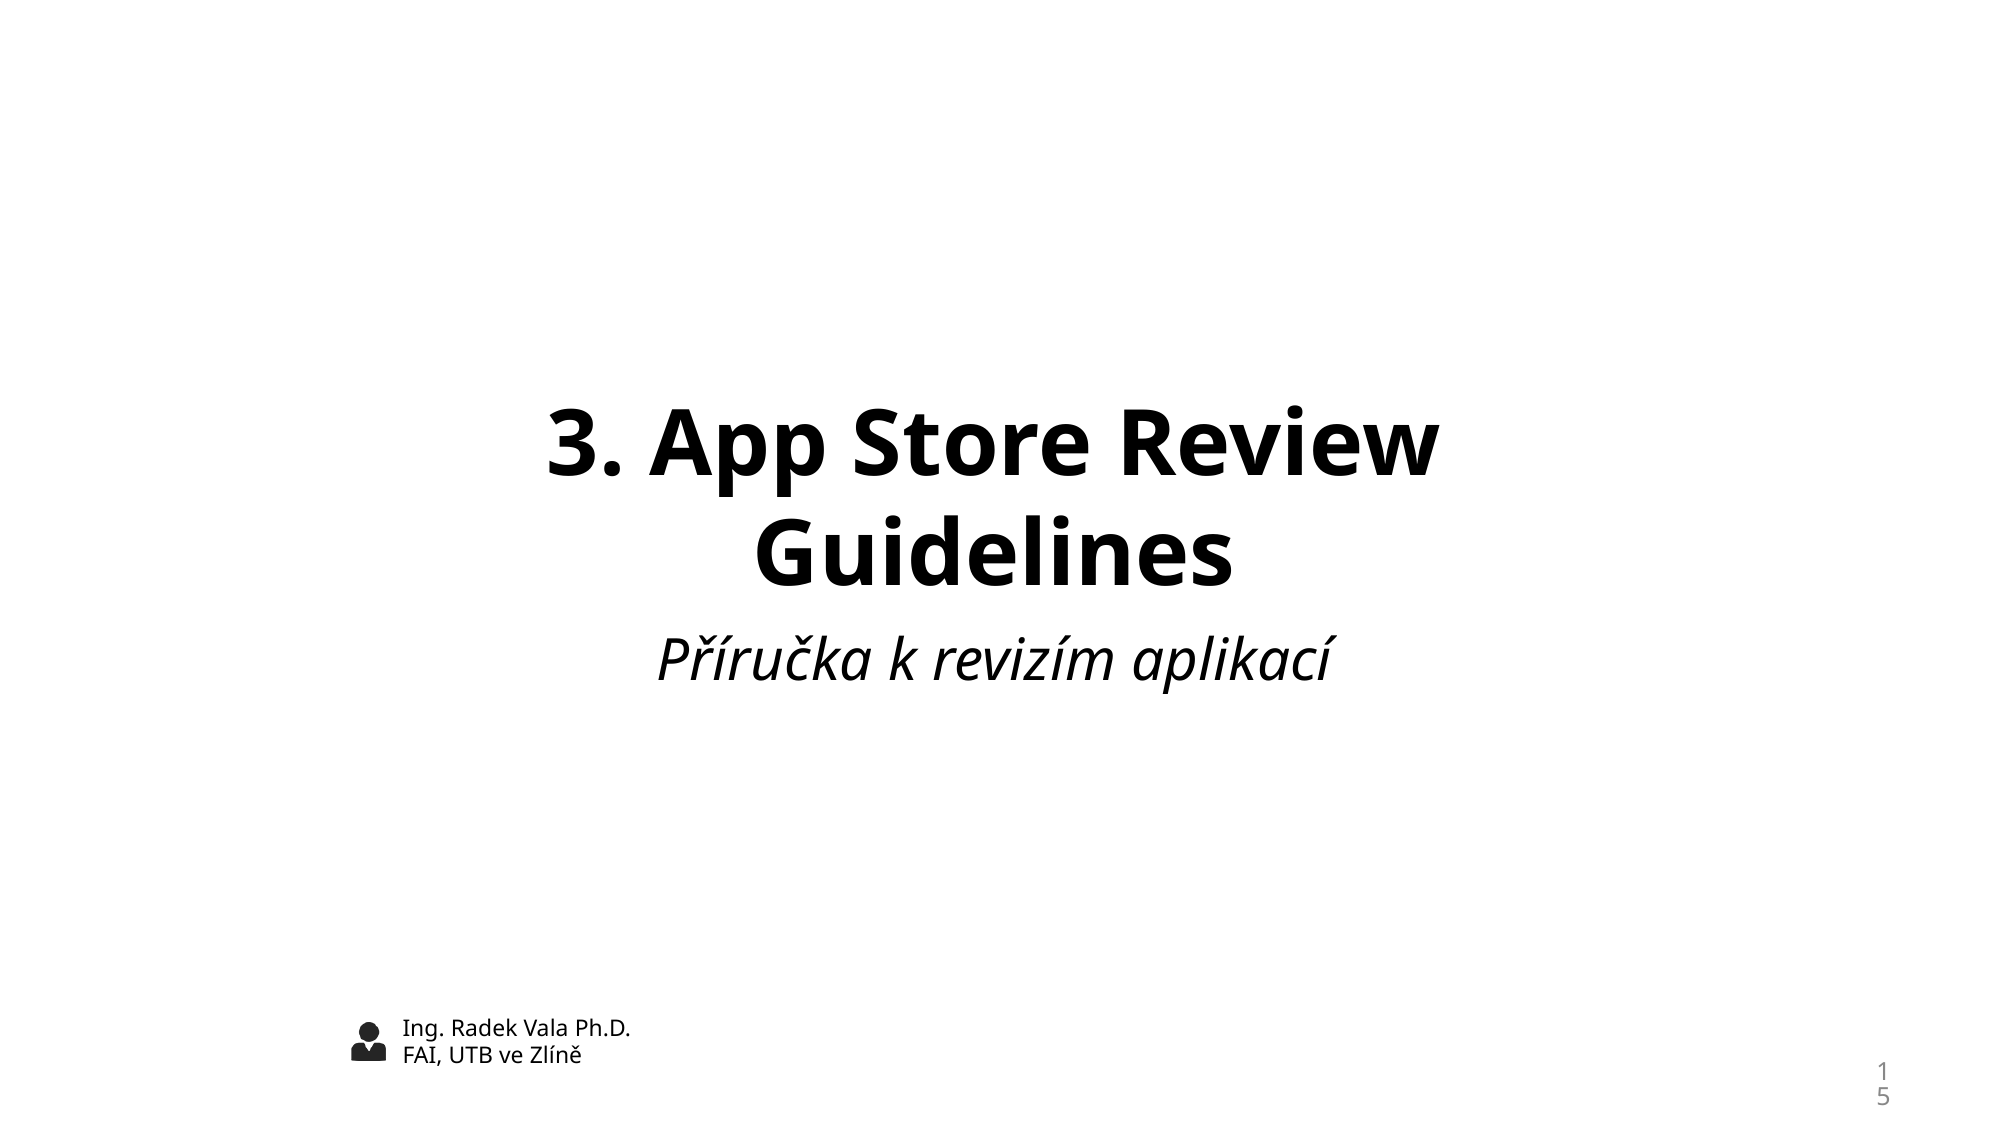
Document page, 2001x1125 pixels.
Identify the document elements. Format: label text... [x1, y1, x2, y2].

subtitle Příručka k revizím aplikací [468, 614, 1520, 712]
slide_number 15 [1868, 1050, 1901, 1096]
picture [351, 1021, 386, 1062]
title 3. App Store Review Guidelines [361, 372, 1627, 616]
text_box Ing. Radek Vala Ph.D. FAI, UTB ve Zlíně [395, 1006, 776, 1076]
